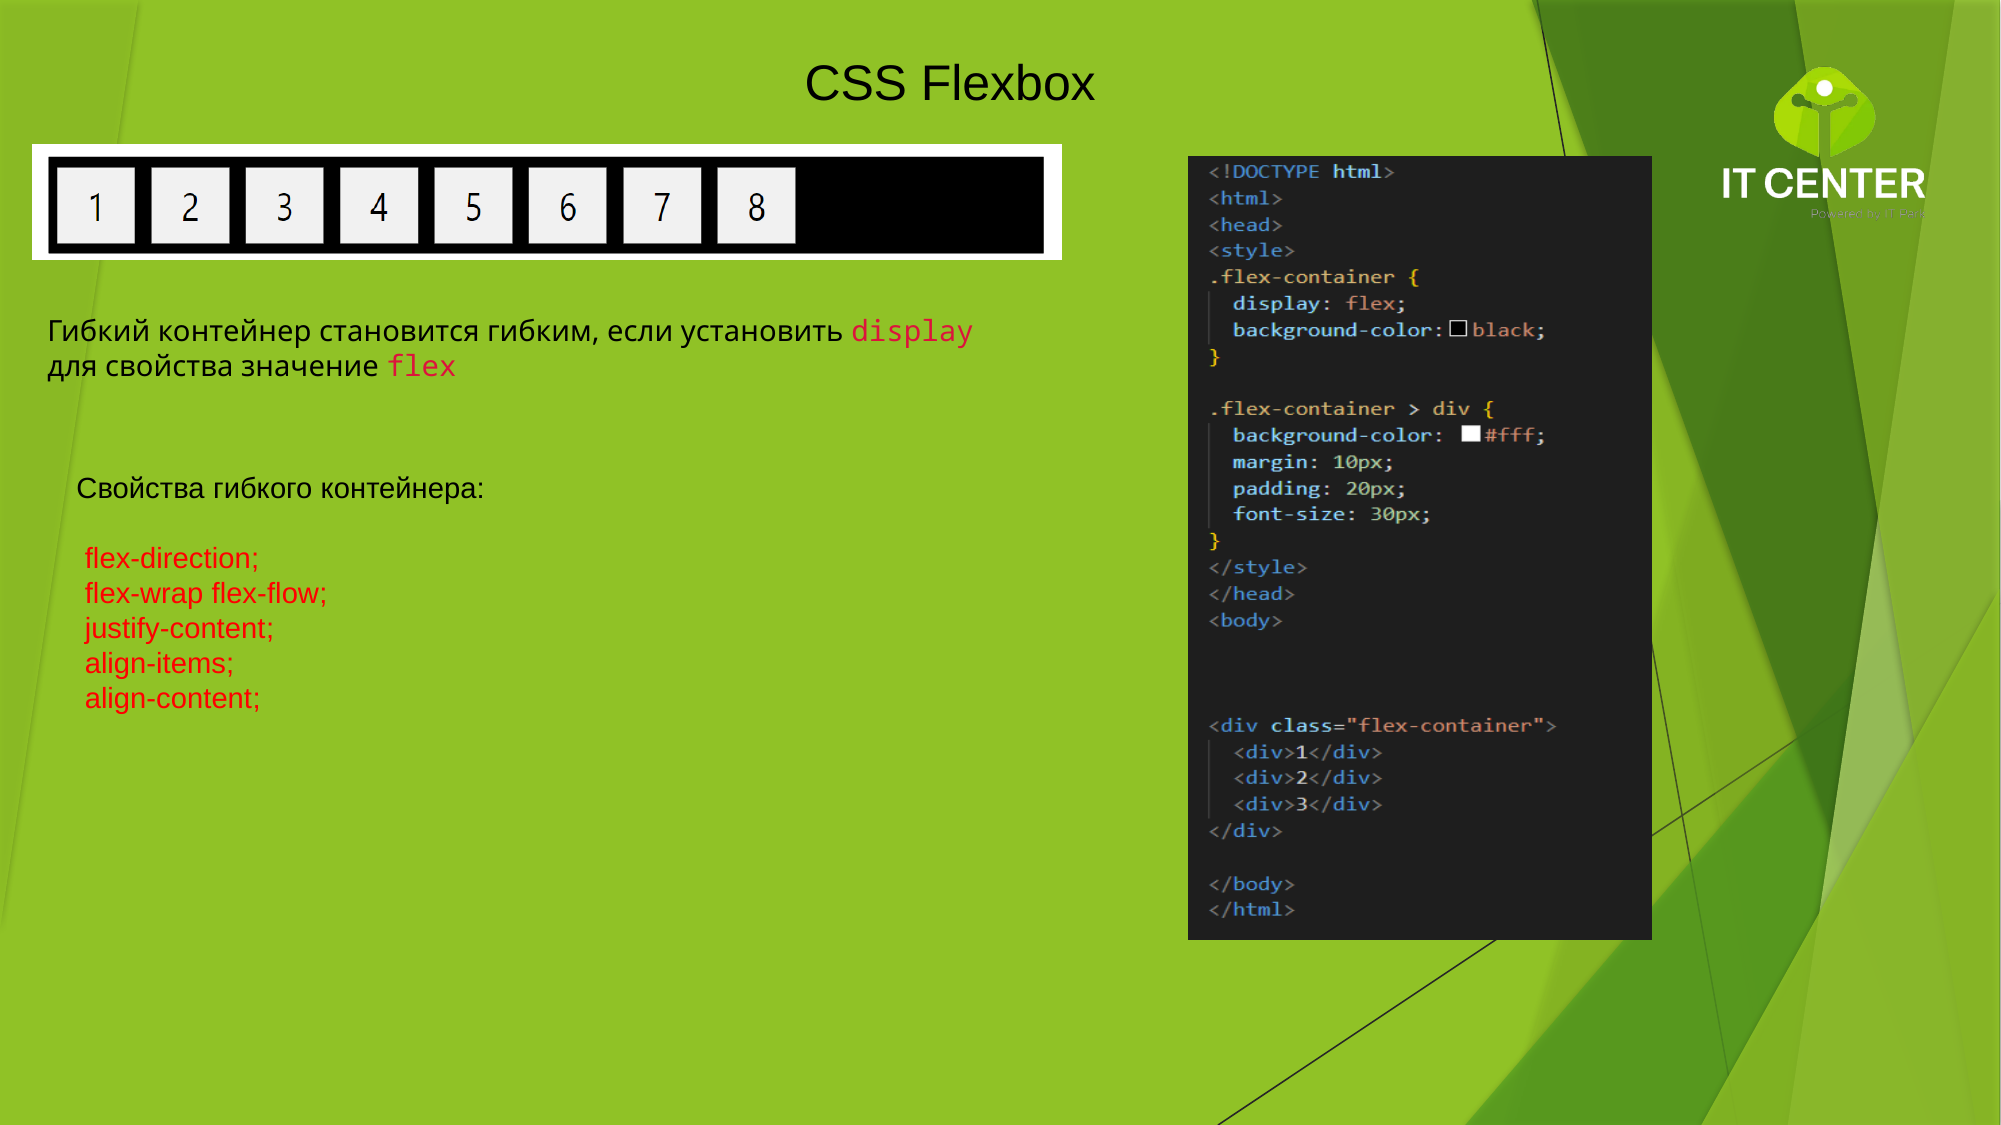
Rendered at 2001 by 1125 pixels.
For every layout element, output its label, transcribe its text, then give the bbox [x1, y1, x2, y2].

picture [1188, 155, 1652, 940]
text_box CSS Flexbox [789, 43, 1111, 119]
text_box Гибкий контейнер становится гибким, если установить display для свойства значение flex [32, 304, 1033, 390]
picture [1671, 42, 1988, 247]
text_box Свойства гибкого контейнера: flex-direction; flex-wrap flex-flow; justify-content; align-items; align-content; [61, 462, 1062, 722]
picture [32, 144, 1063, 260]
